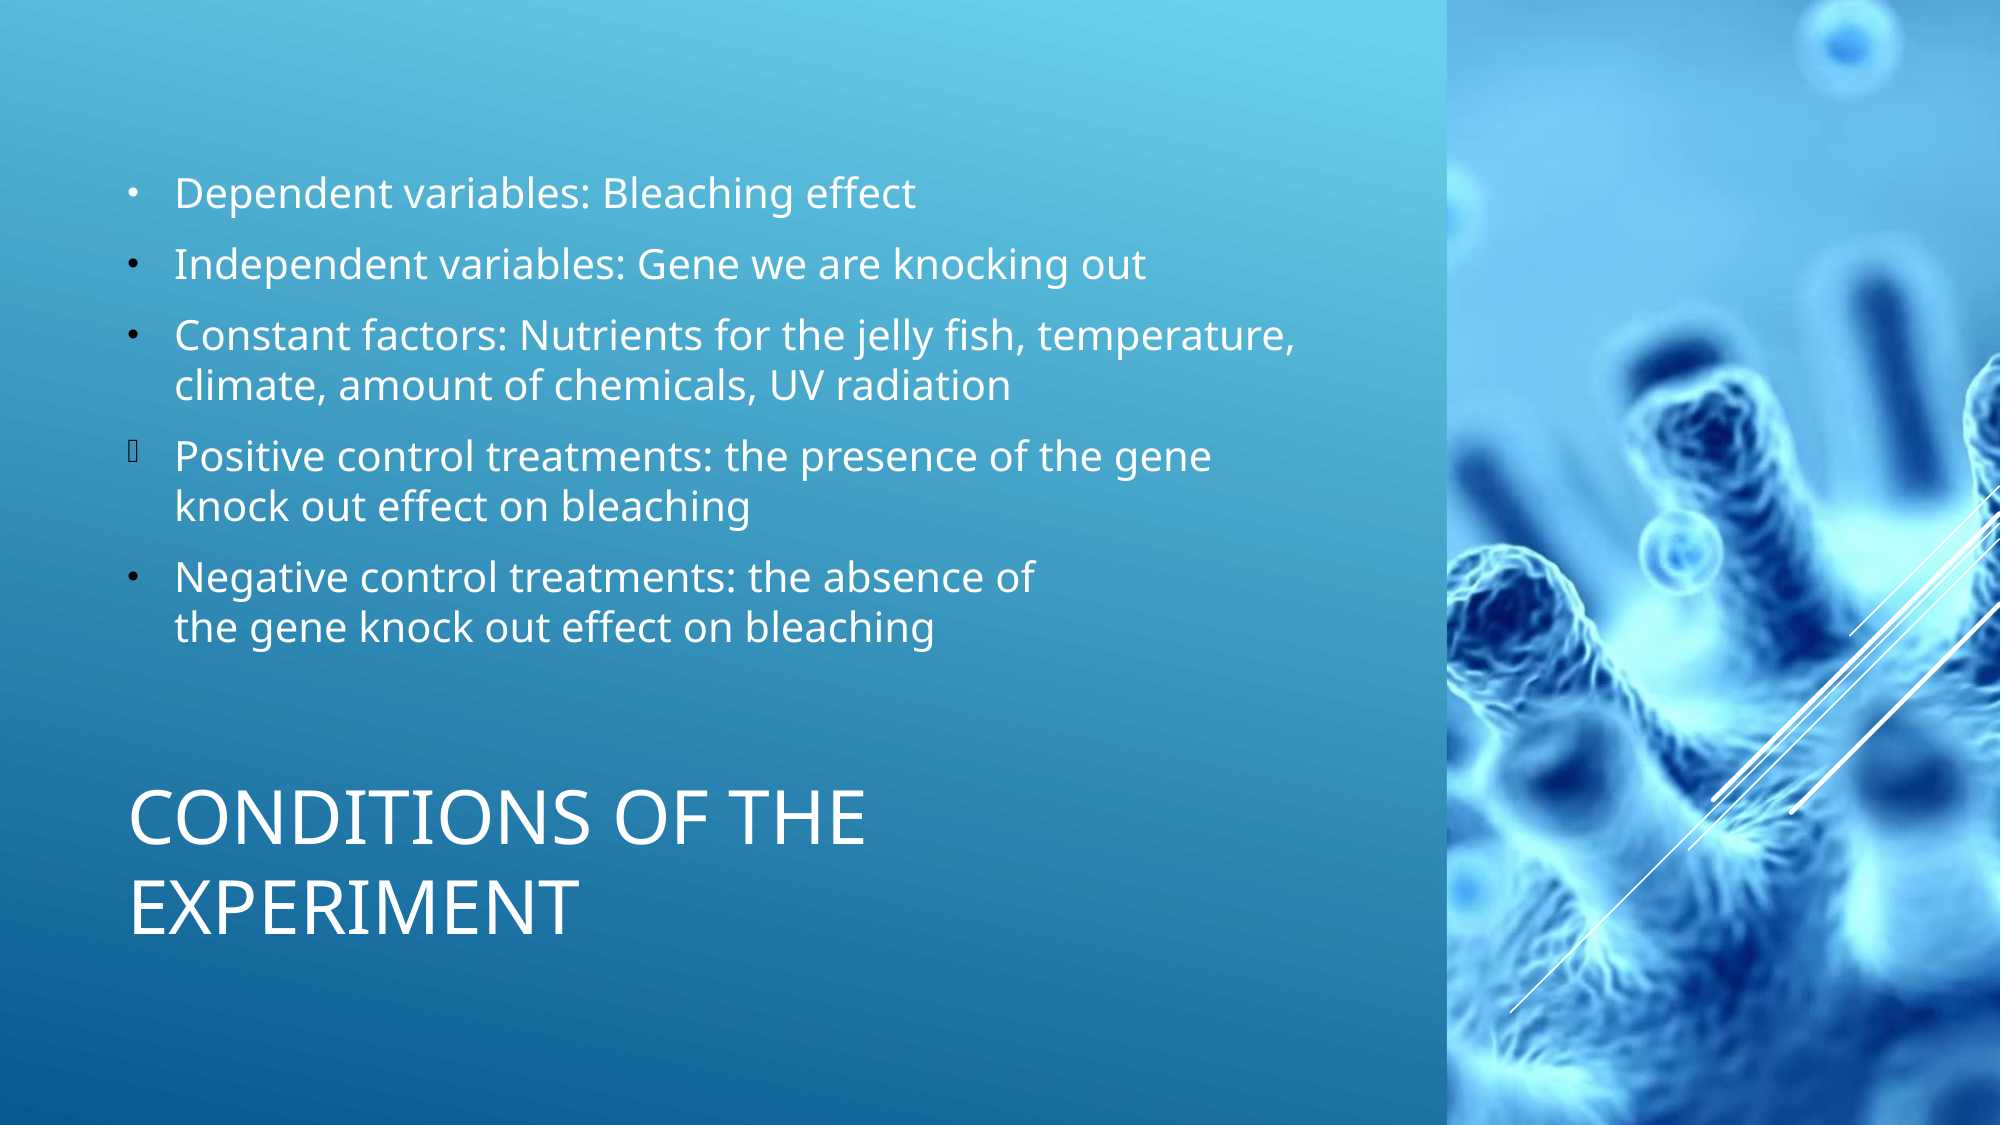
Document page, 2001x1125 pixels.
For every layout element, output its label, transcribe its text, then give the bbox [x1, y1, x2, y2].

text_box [1510, 485, 2000, 1013]
title Conditions of the experiment [112, 736, 1350, 984]
text_box [0, 0, 1446, 1125]
picture [1446, 0, 2000, 1125]
list Dependent variables: Bleaching effect Independent variables: Gene we are knocking out Constant factors: Nutrients for the jelly fish, temperature, climate, amount of chemicals, UV radiation Positive control treatments: the presence of the gene knock out effect on bleaching Negative control treatments: the absence of the gene knock out effect on bleaching [112, 112, 1342, 706]
